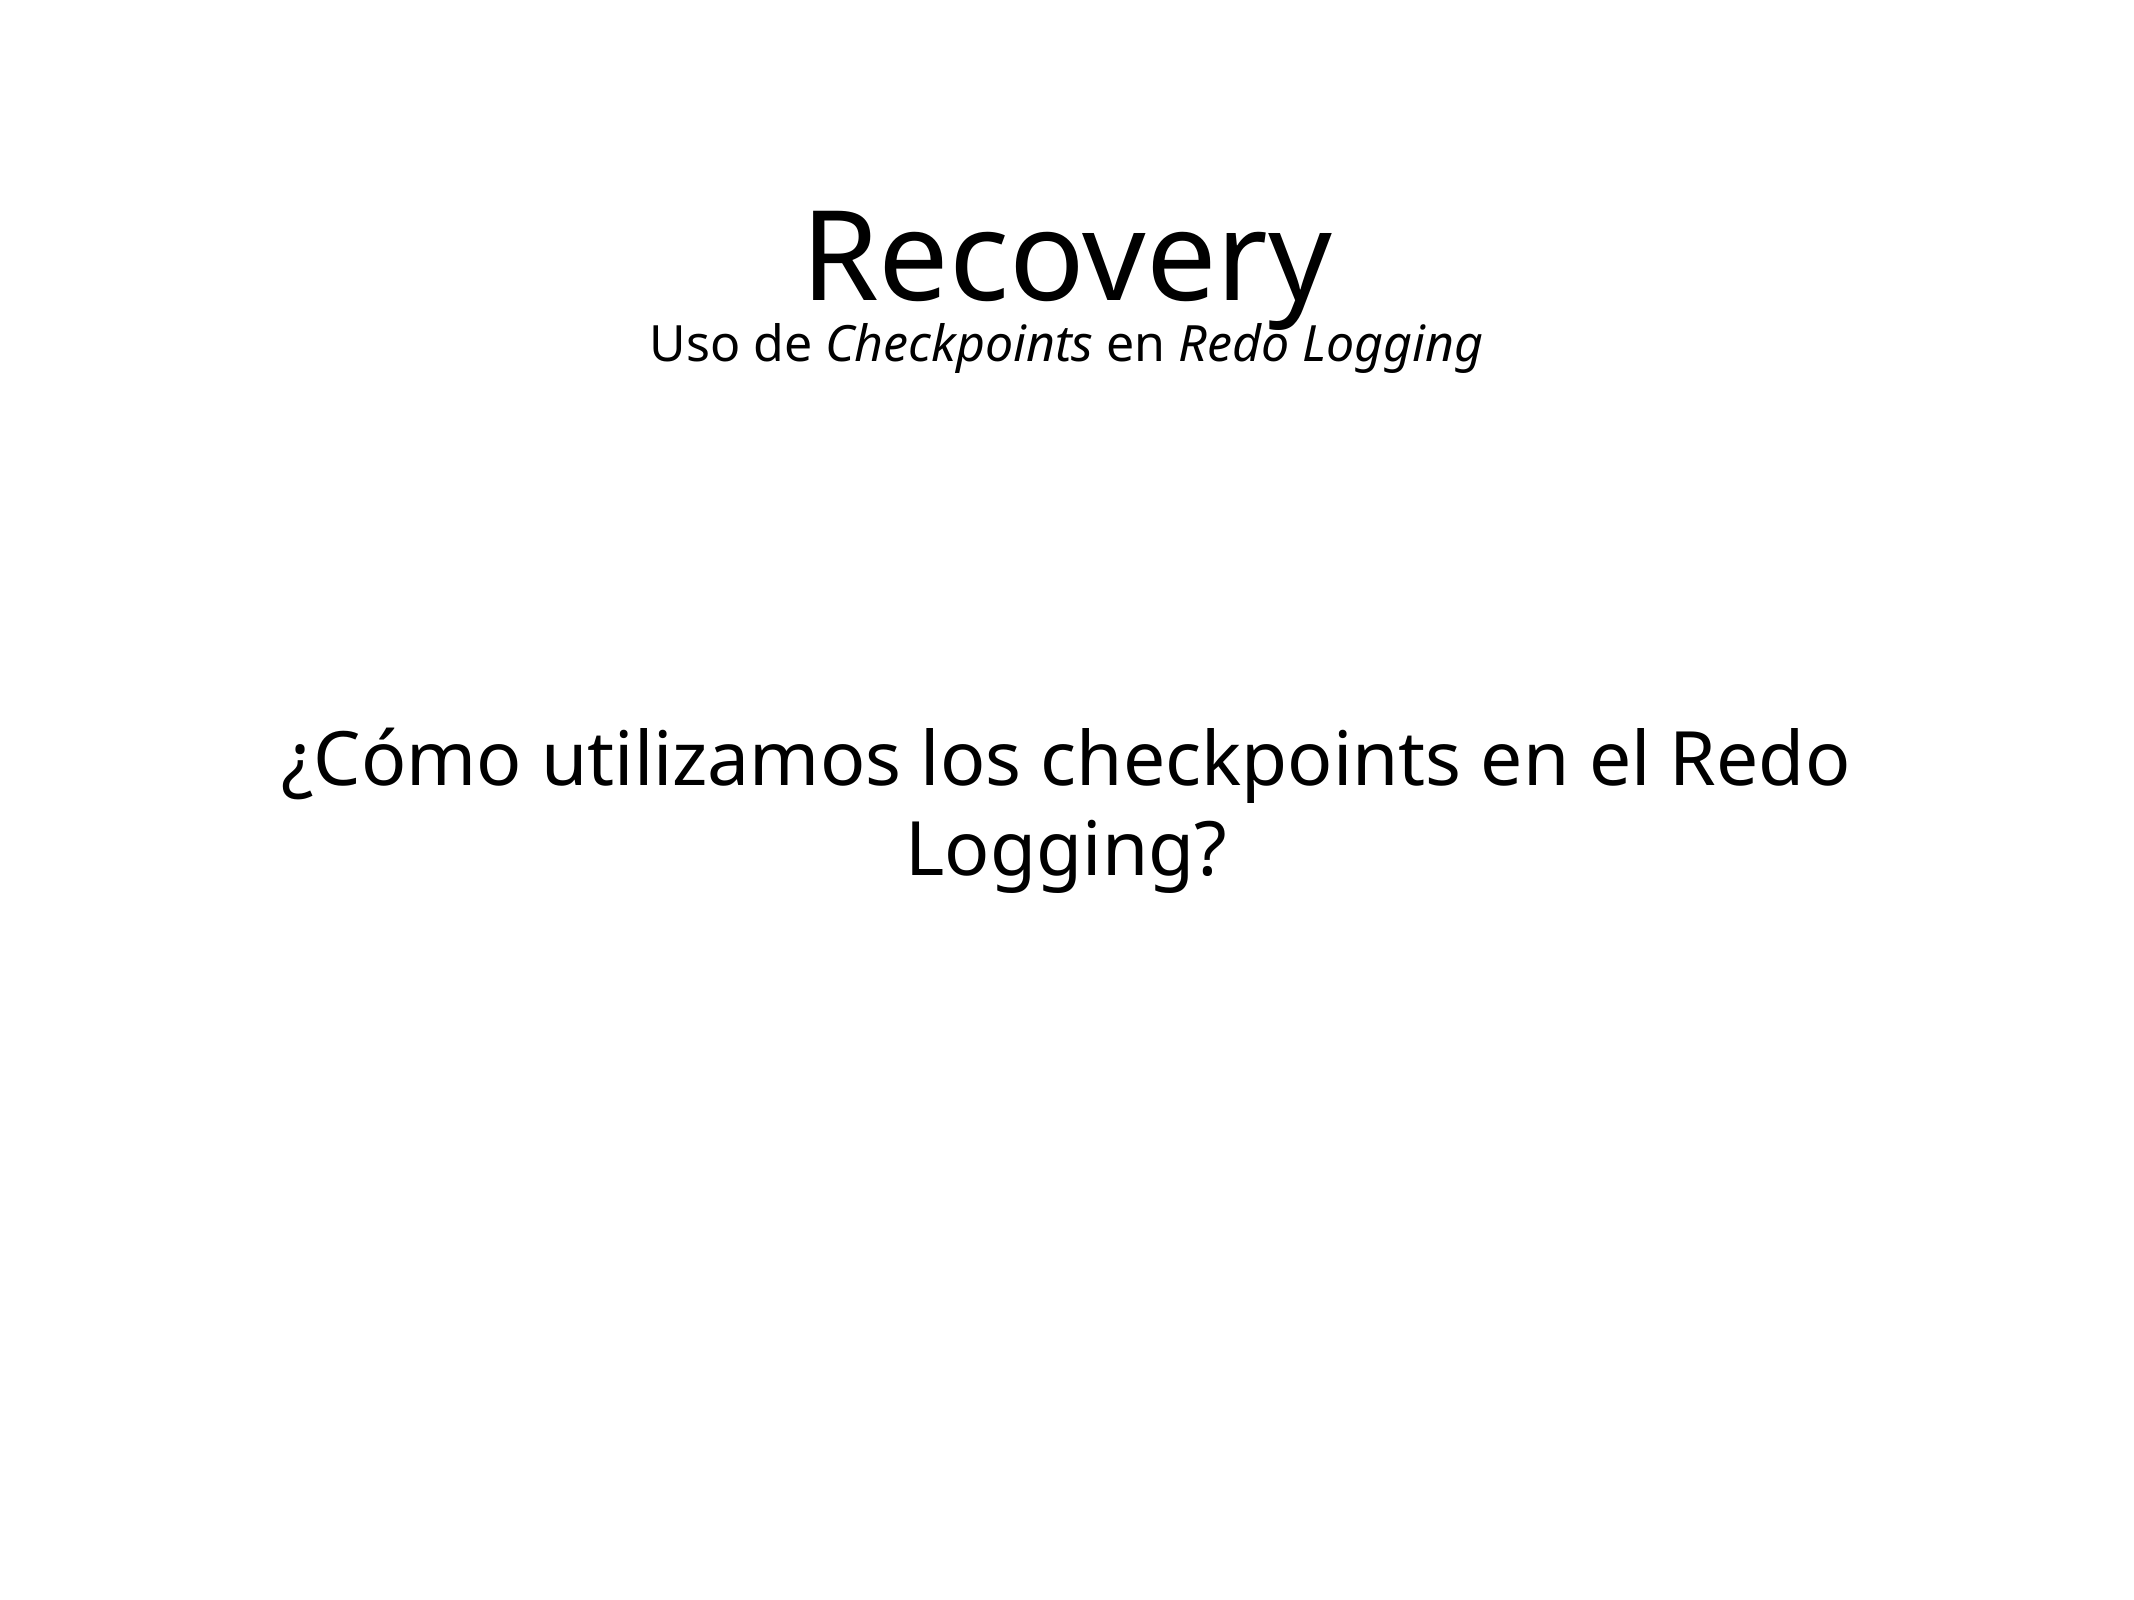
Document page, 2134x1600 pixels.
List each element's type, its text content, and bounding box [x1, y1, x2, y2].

text_box Recovery [792, 166, 1342, 303]
text_box ¿Cómo utilizamos los checkpoints en el Redo Logging? [121, 701, 2012, 899]
text_box Uso de Checkpoints en Redo Logging [627, 303, 1506, 380]
